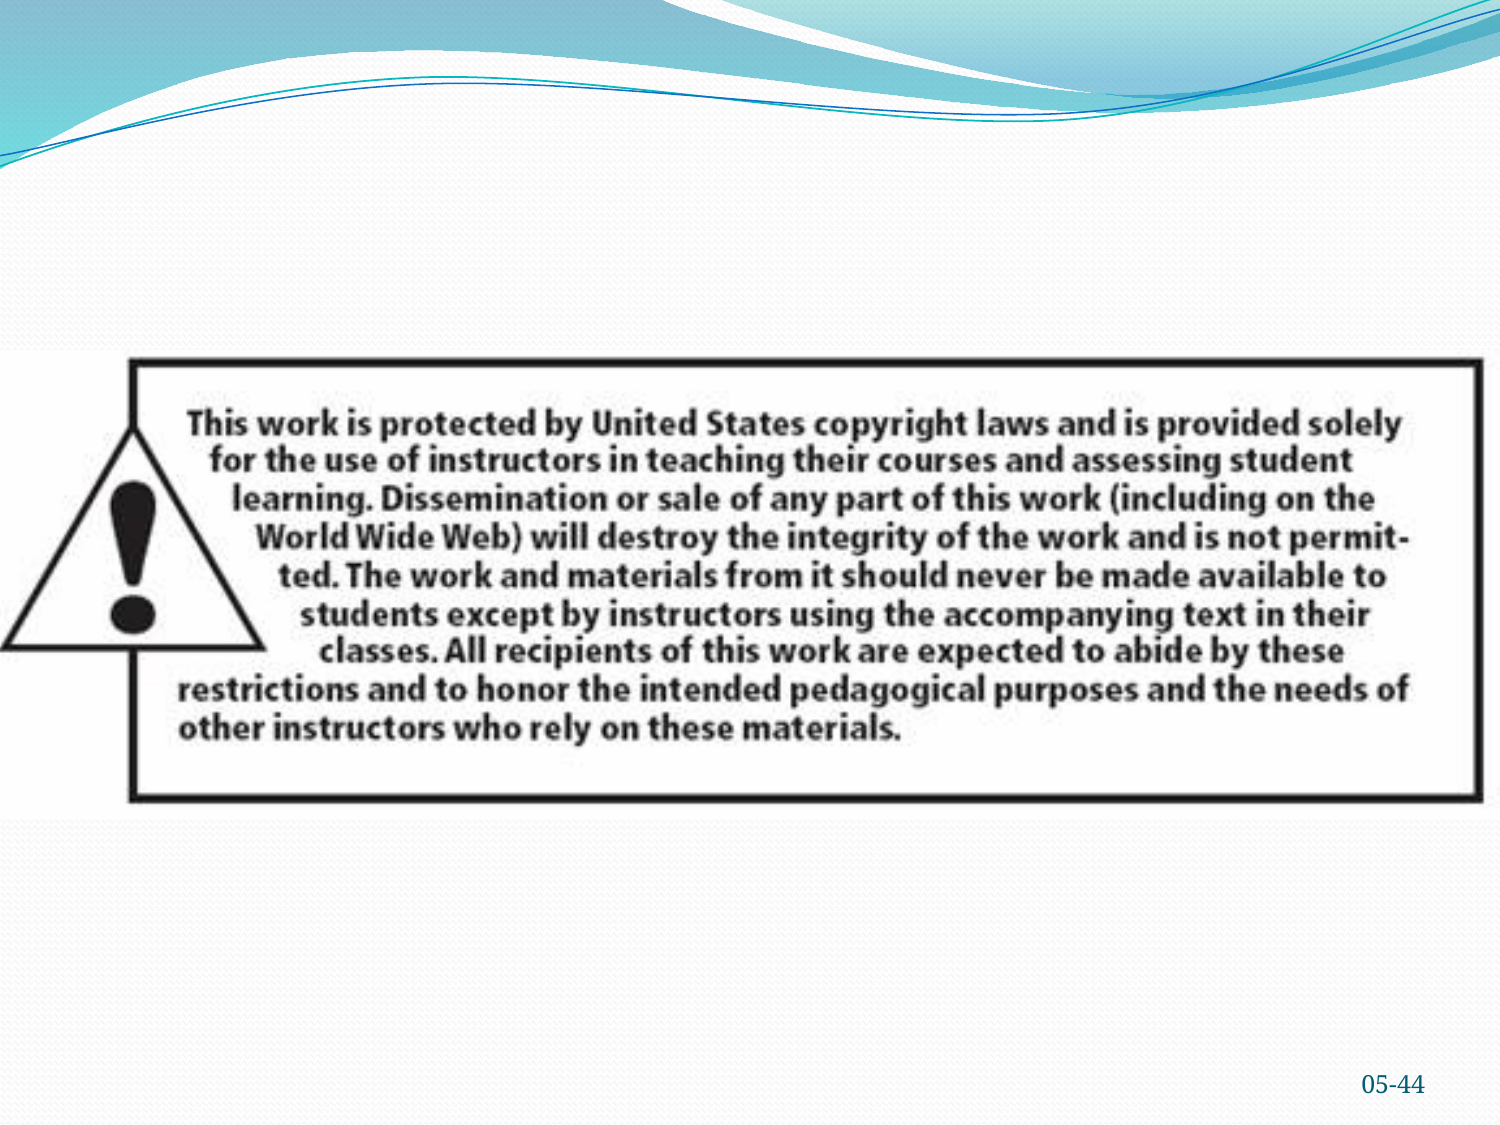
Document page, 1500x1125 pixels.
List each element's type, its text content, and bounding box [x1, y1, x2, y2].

slide_number 05-44 [1299, 1042, 1425, 1103]
picture [0, 350, 1500, 820]
